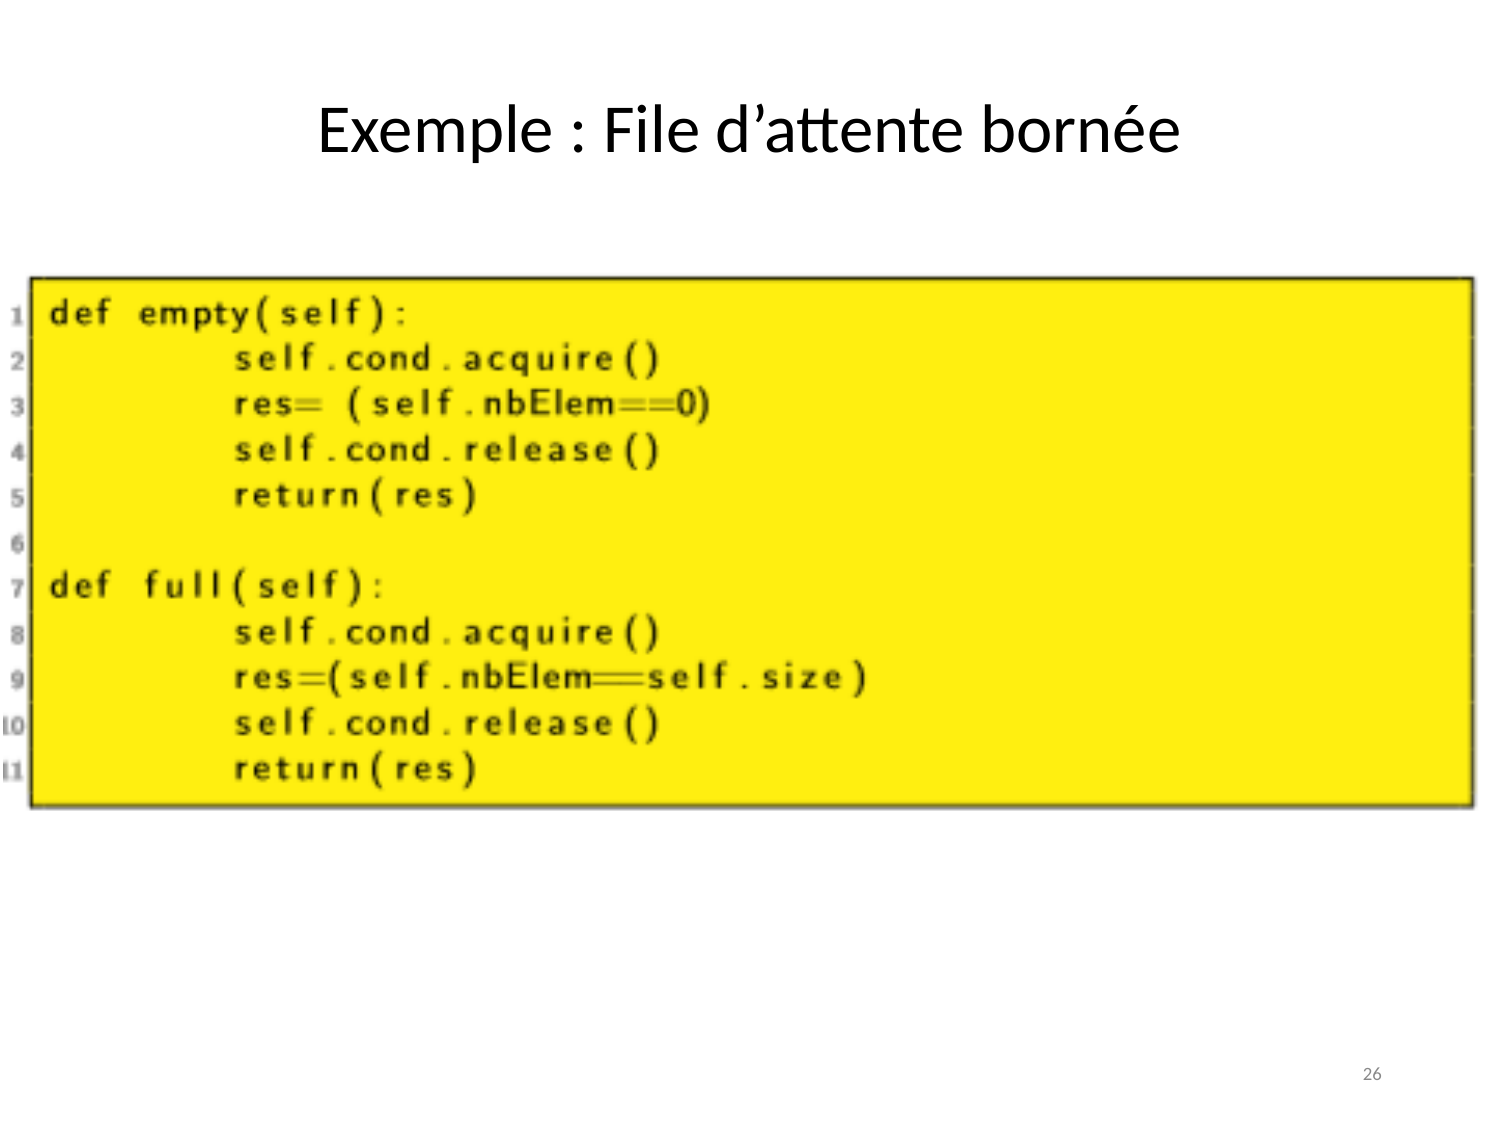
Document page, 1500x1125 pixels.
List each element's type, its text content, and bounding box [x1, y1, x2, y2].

picture [2, 231, 1500, 892]
text_box 26 [1059, 1042, 1397, 1103]
title Exemple : File d’attente bornée [103, 59, 1397, 200]
